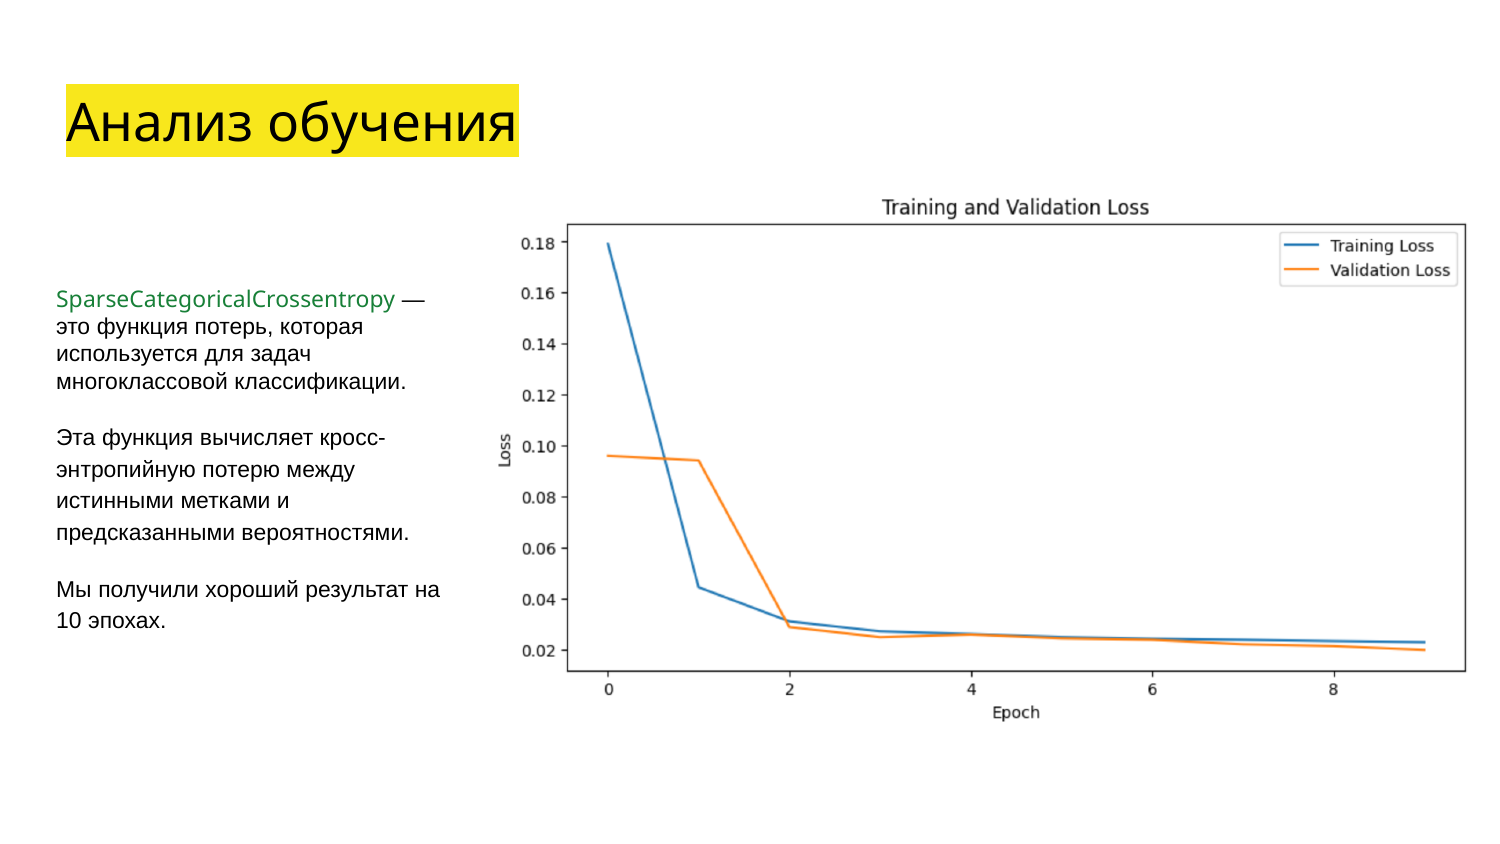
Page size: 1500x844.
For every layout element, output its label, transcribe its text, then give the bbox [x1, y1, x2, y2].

picture [489, 191, 1476, 726]
text_box SparseCategoricalCrossentropy — это функция потерь, которая используется для задач многоклассовой классификации. Эта функция вычисляет кросс-энтропийную потерю между истинными метками и предсказанными вероятностями. Мы получили хороший результат на 10 эпохах. [40, 269, 477, 649]
title Анализ обучения [51, 72, 1449, 167]
